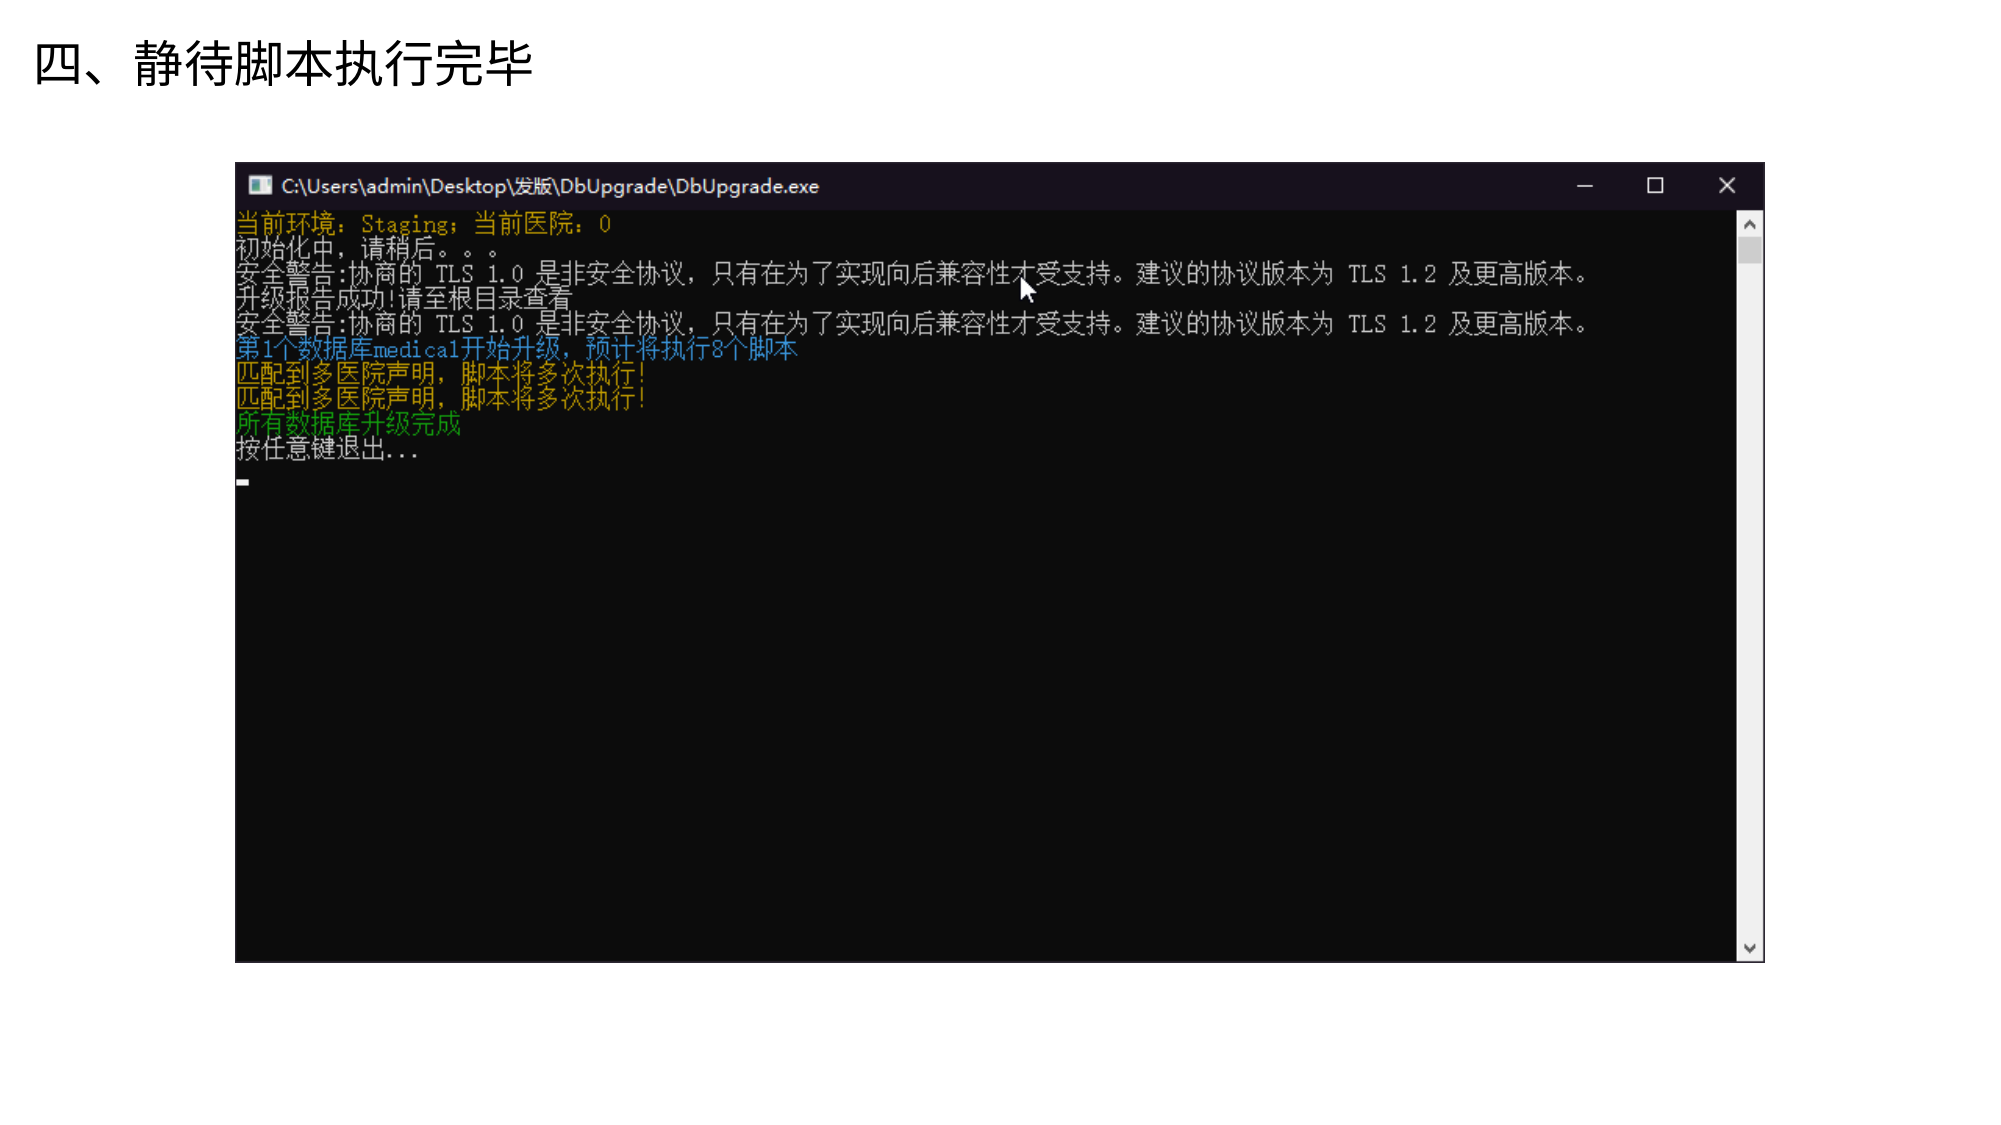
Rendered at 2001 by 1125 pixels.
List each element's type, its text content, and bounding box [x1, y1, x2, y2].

text_box 四、静待脚本执行完毕 [19, 25, 549, 101]
picture [235, 162, 1765, 963]
